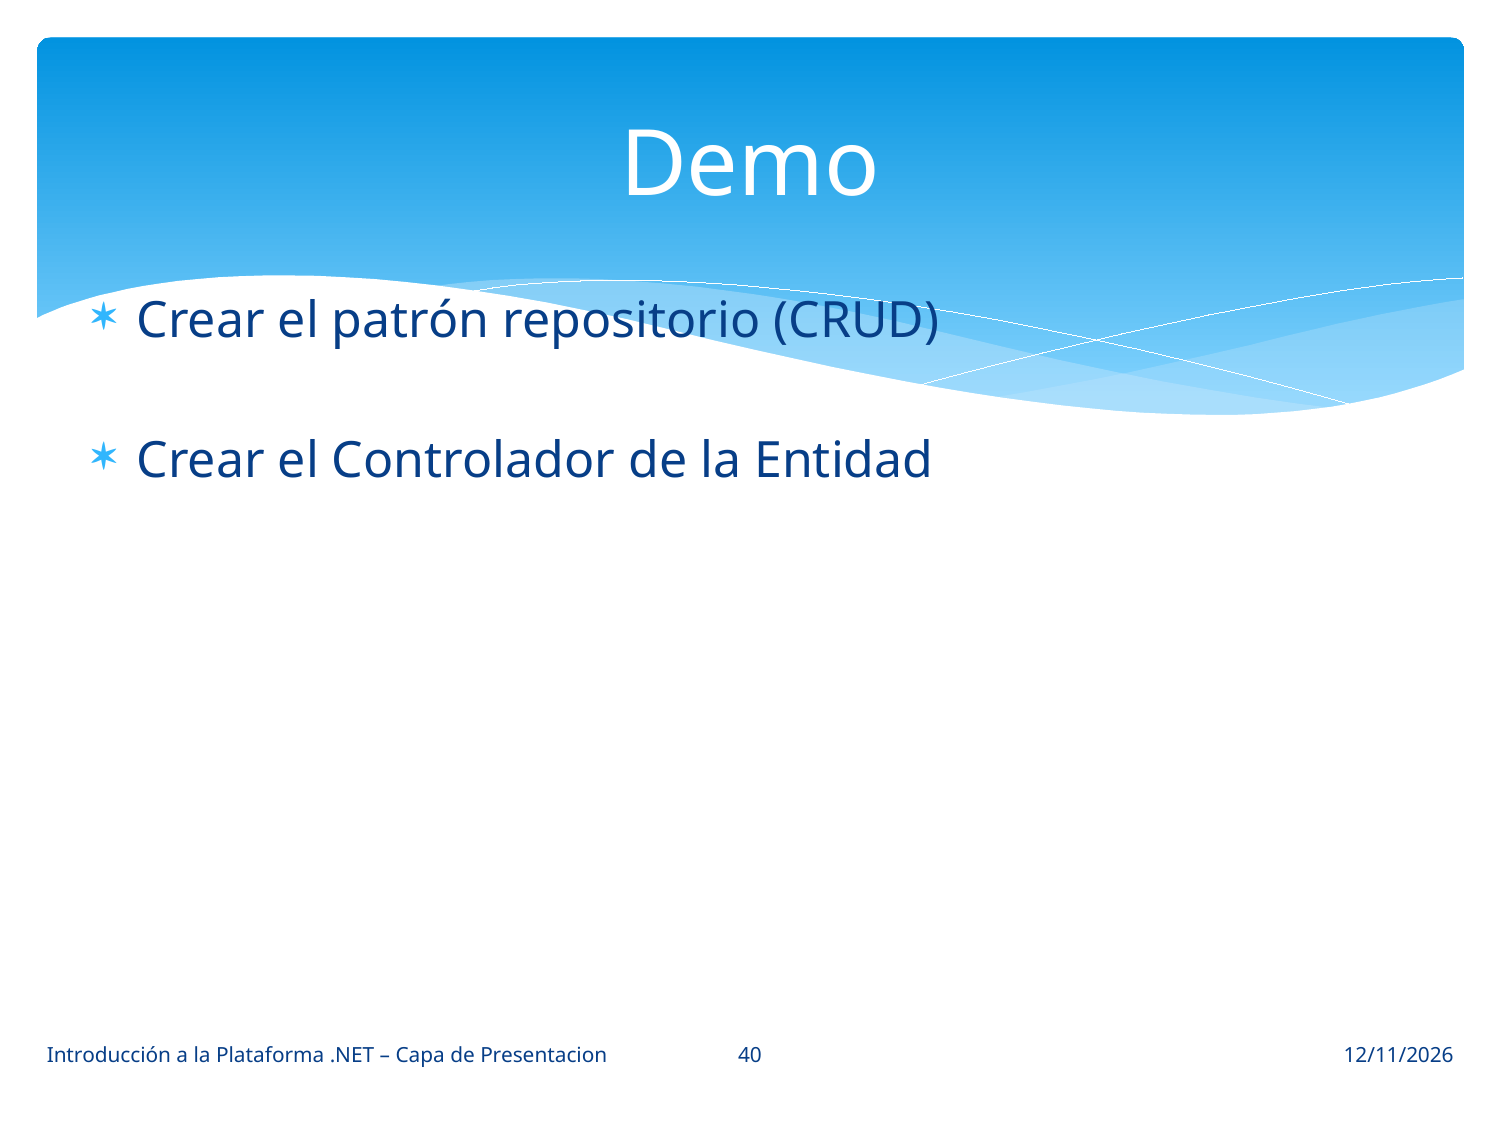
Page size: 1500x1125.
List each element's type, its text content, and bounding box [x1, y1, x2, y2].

title Demo [75, 55, 1425, 261]
list Crear el patrón repositorio (CRUD) Crear el Controlador de la Entidad [76, 280, 1424, 1005]
slide_number 40 [654, 1025, 846, 1086]
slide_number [847, 1025, 1469, 1086]
footer Introducción a la Plataforma .NET – Capa de Presentacion [31, 1025, 653, 1086]
